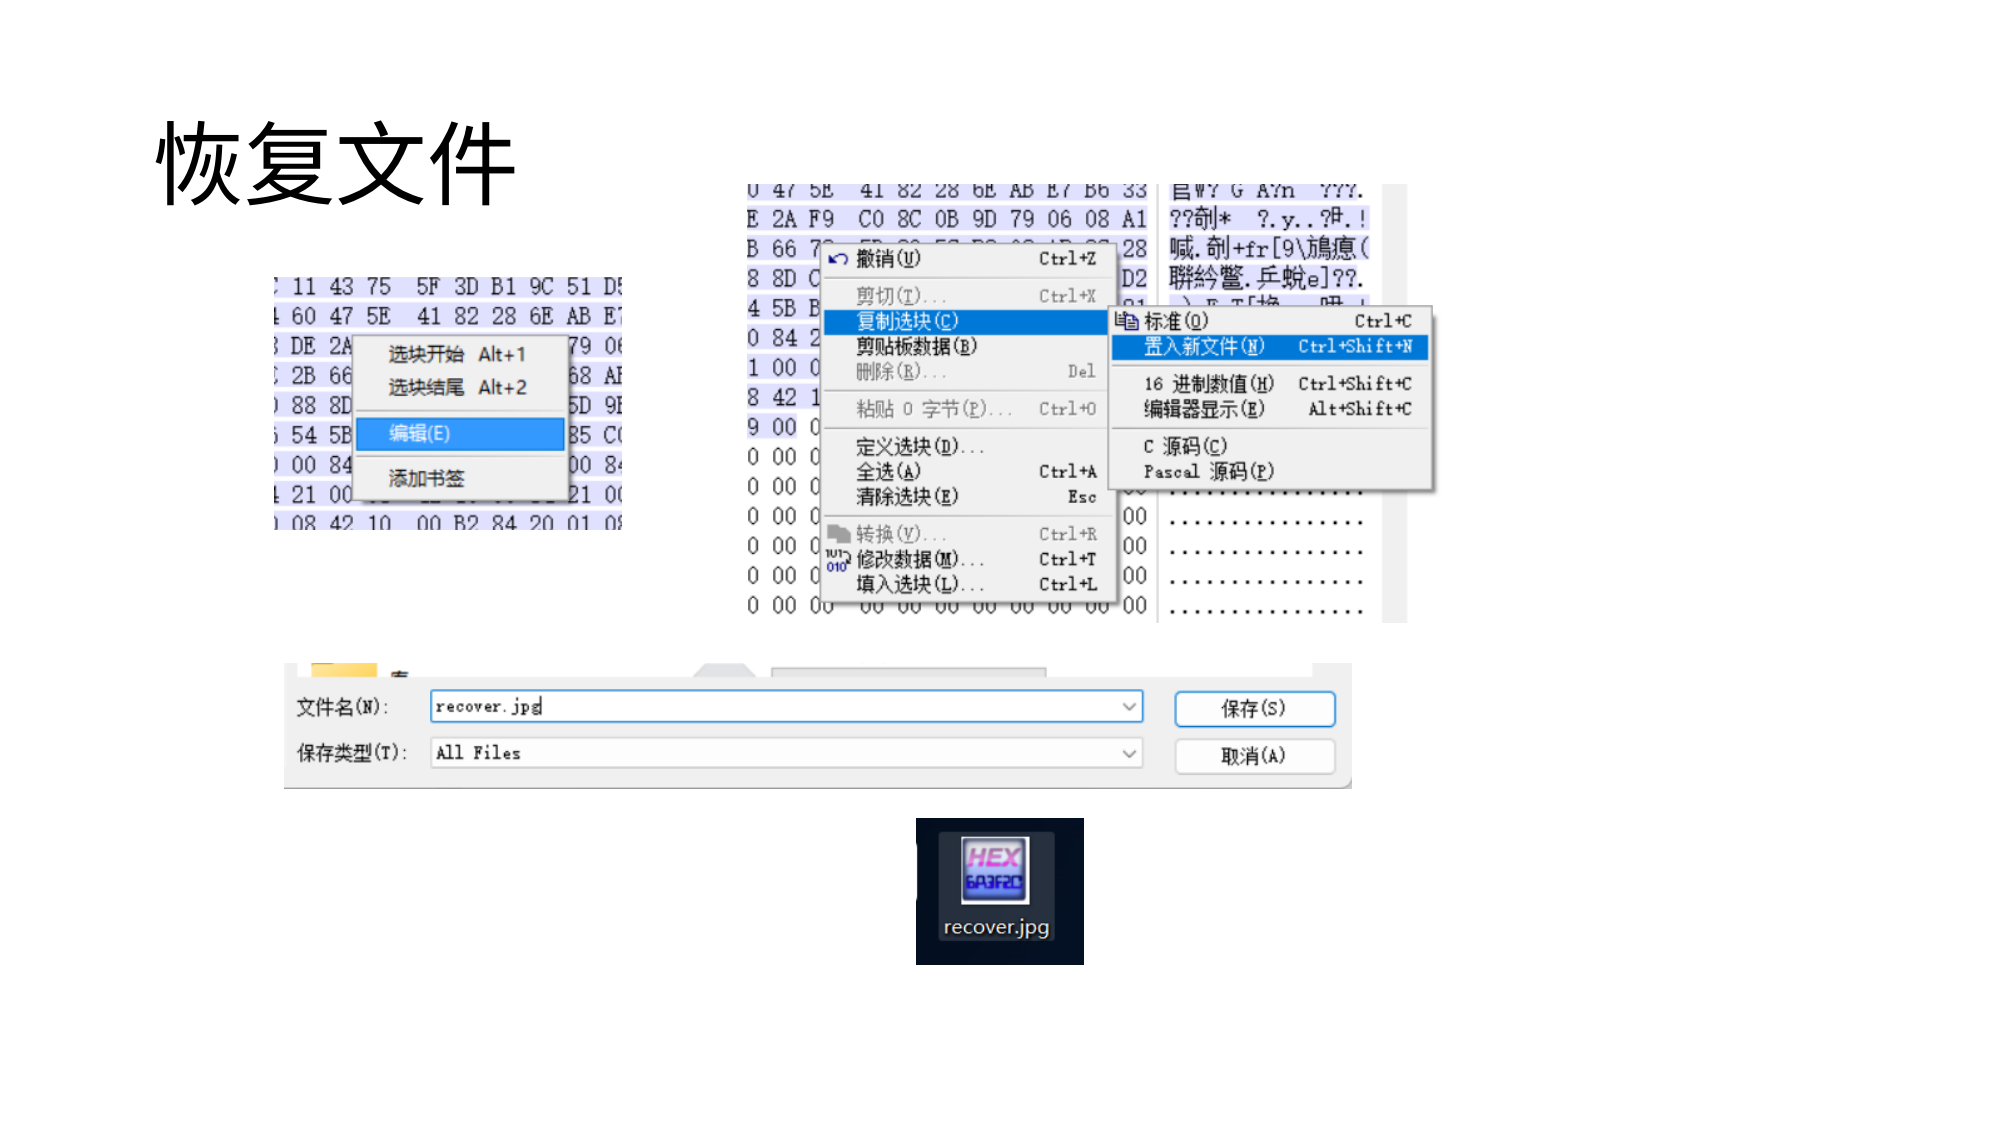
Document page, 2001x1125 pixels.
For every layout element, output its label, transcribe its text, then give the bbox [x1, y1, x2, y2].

picture [283, 663, 1352, 789]
title 恢复文件 [137, 59, 1863, 278]
picture [916, 818, 1084, 965]
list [274, 277, 622, 530]
picture [747, 184, 1463, 623]
